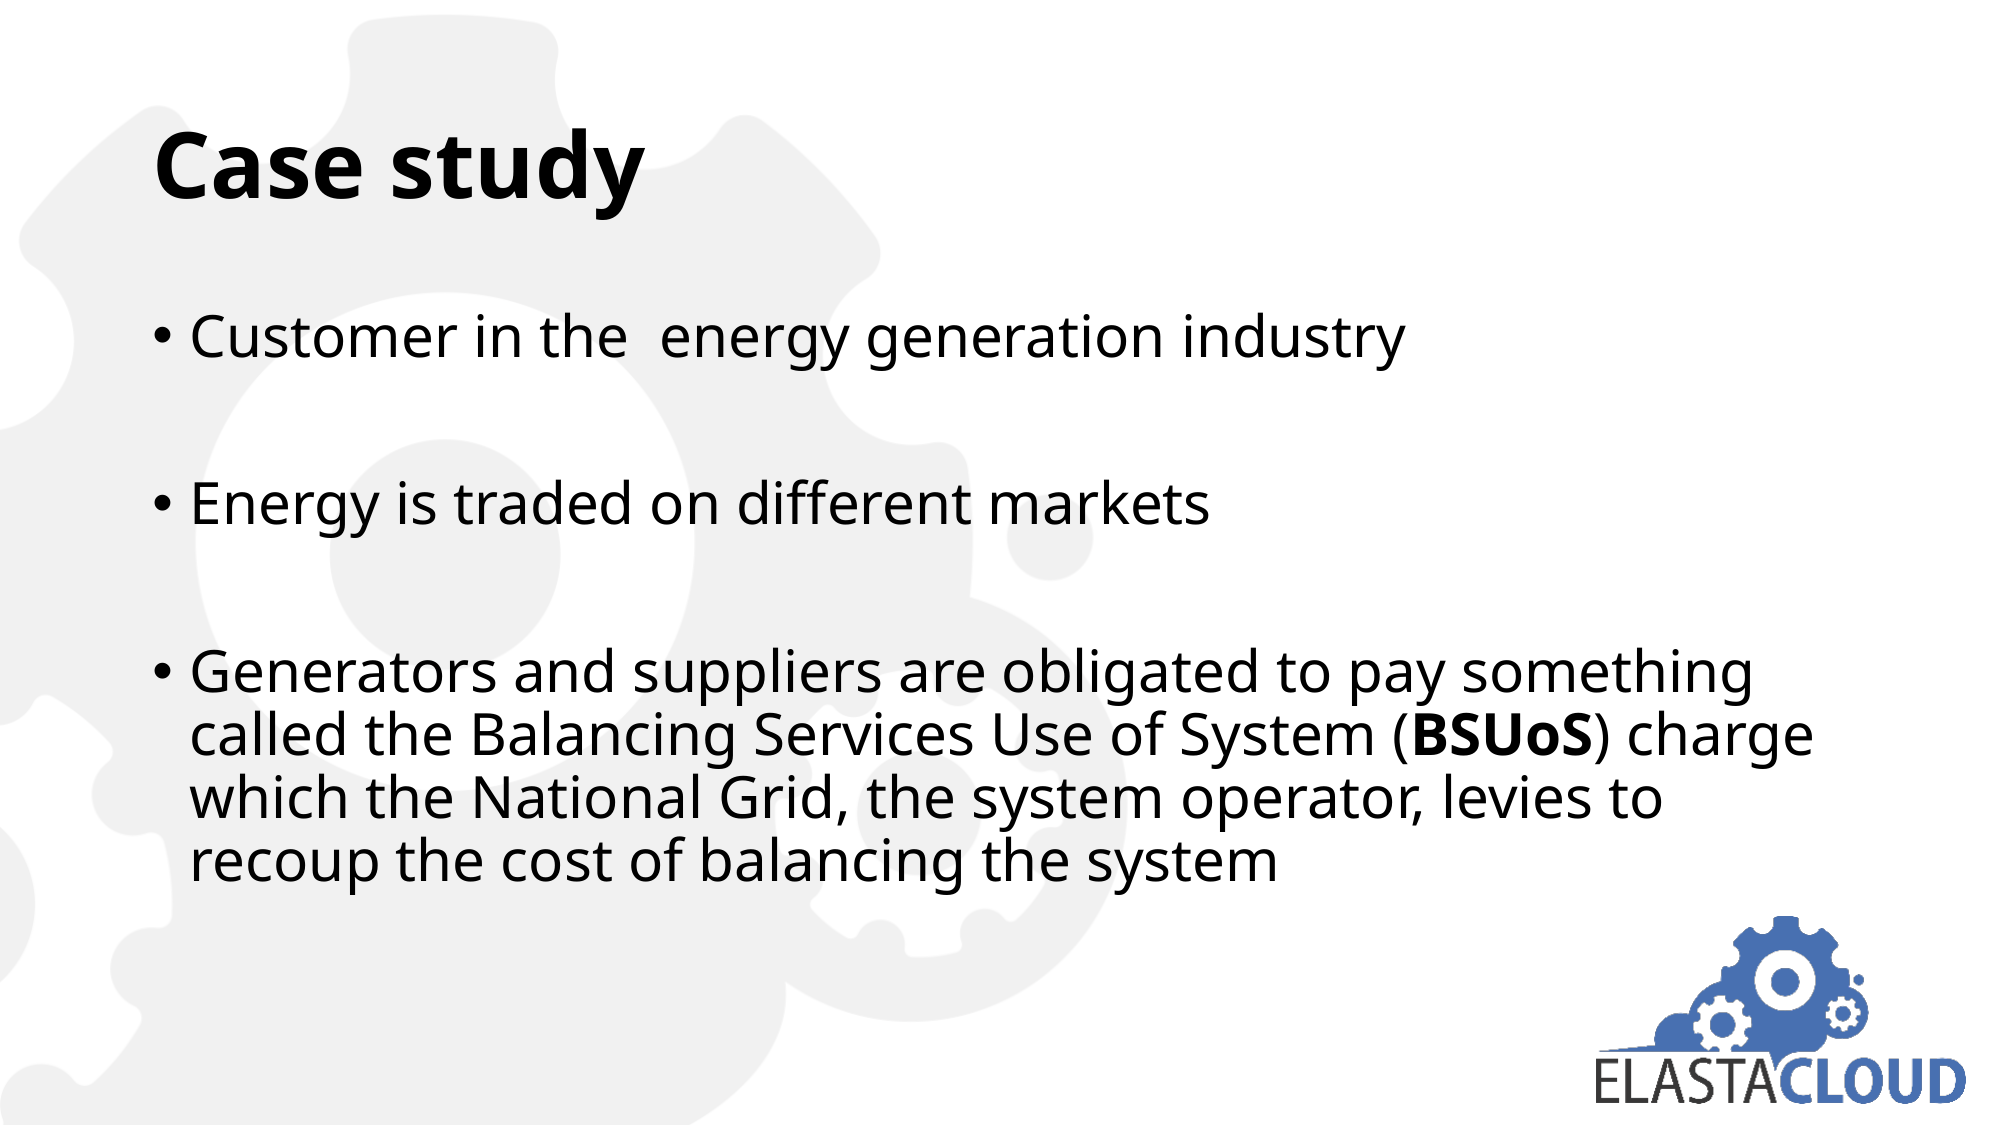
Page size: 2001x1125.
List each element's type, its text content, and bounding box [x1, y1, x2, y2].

list Customer in the energy generation industry Energy is traded on different markets Generators and suppliers are obligated to pay something called the Balancing Services Use of System (BSUoS) charge which the National Grid, the system operator, levies to recoup the cost of balancing the system [137, 299, 1863, 1014]
picture [1582, 910, 1975, 1117]
title Case study [137, 59, 1863, 278]
